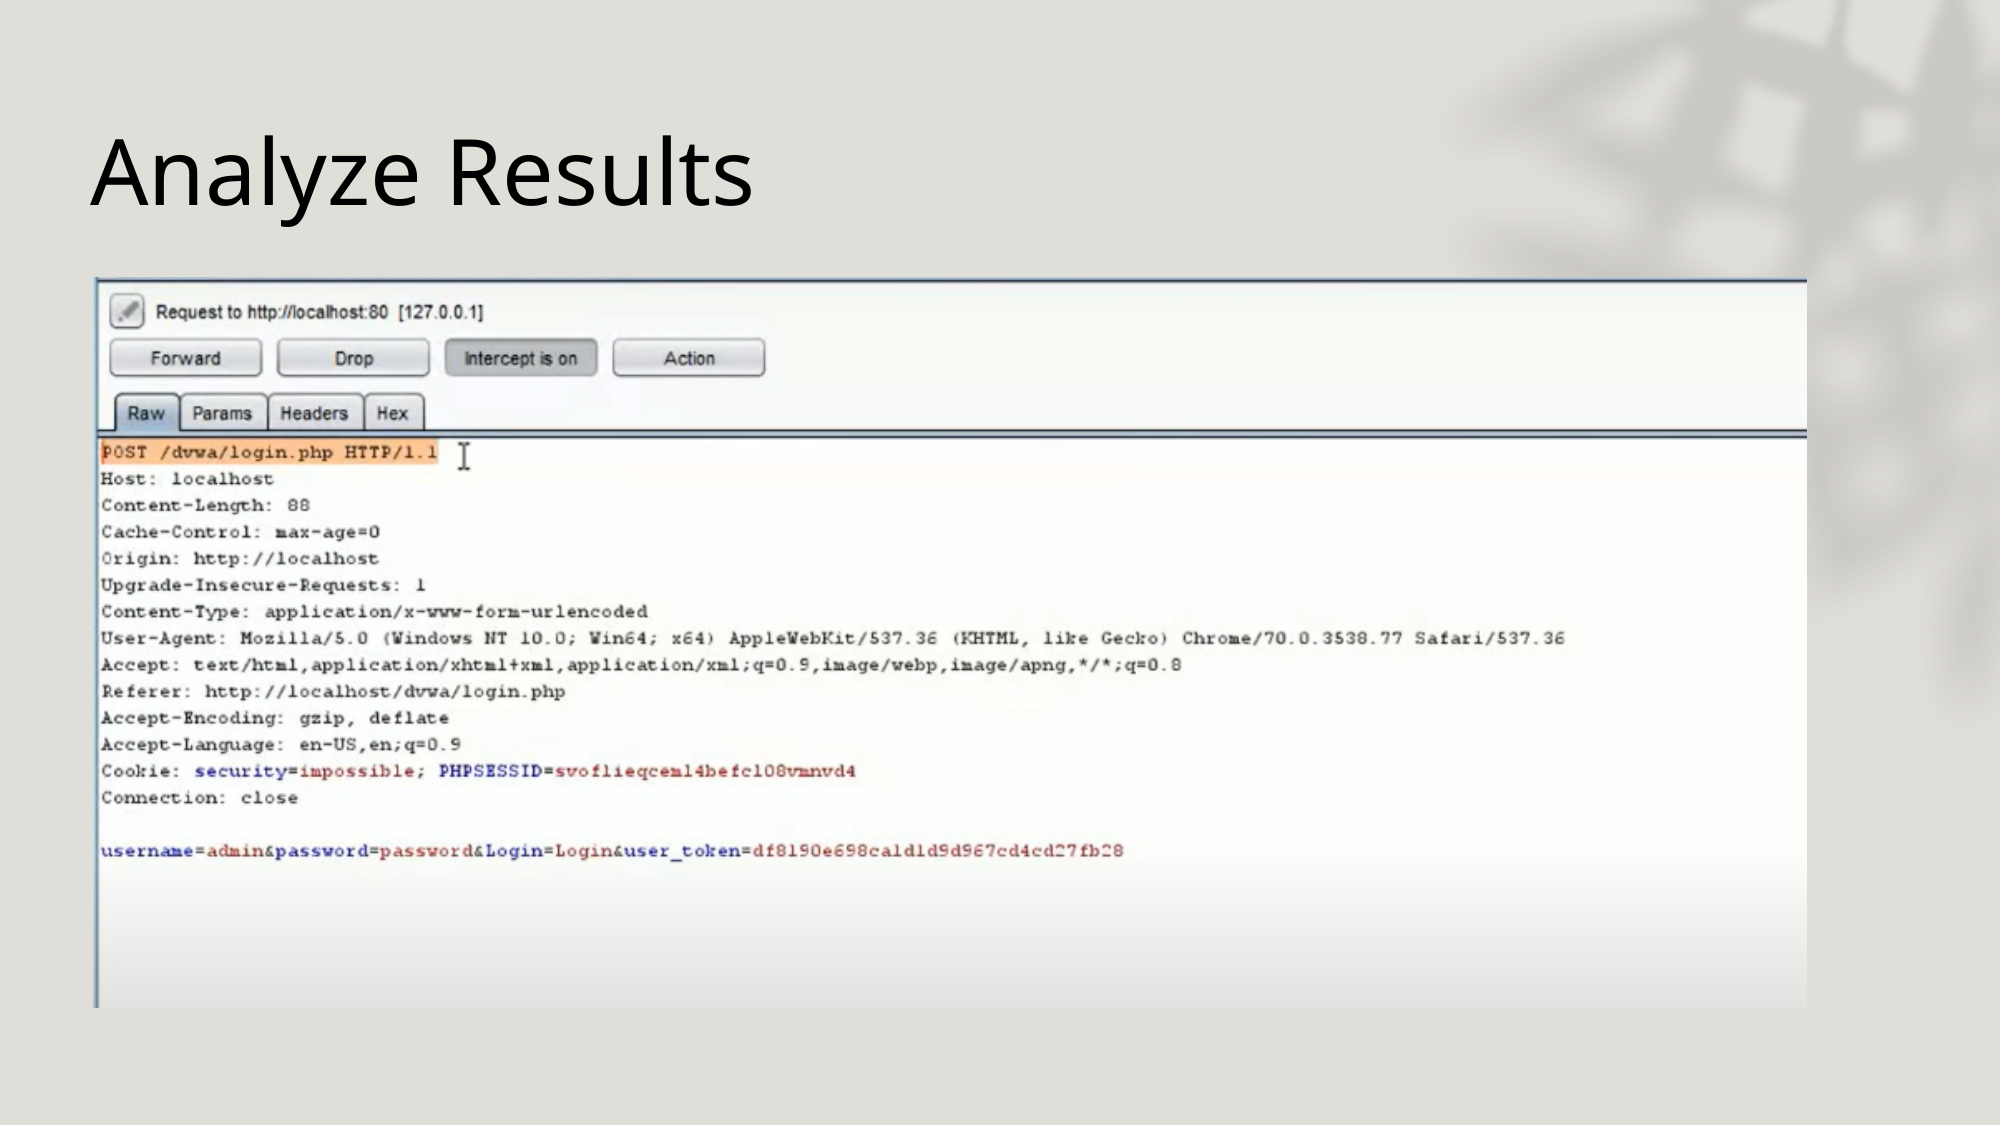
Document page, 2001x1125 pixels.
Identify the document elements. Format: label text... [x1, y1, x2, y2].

title Analyze Results [75, 60, 1863, 278]
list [93, 277, 1807, 1008]
